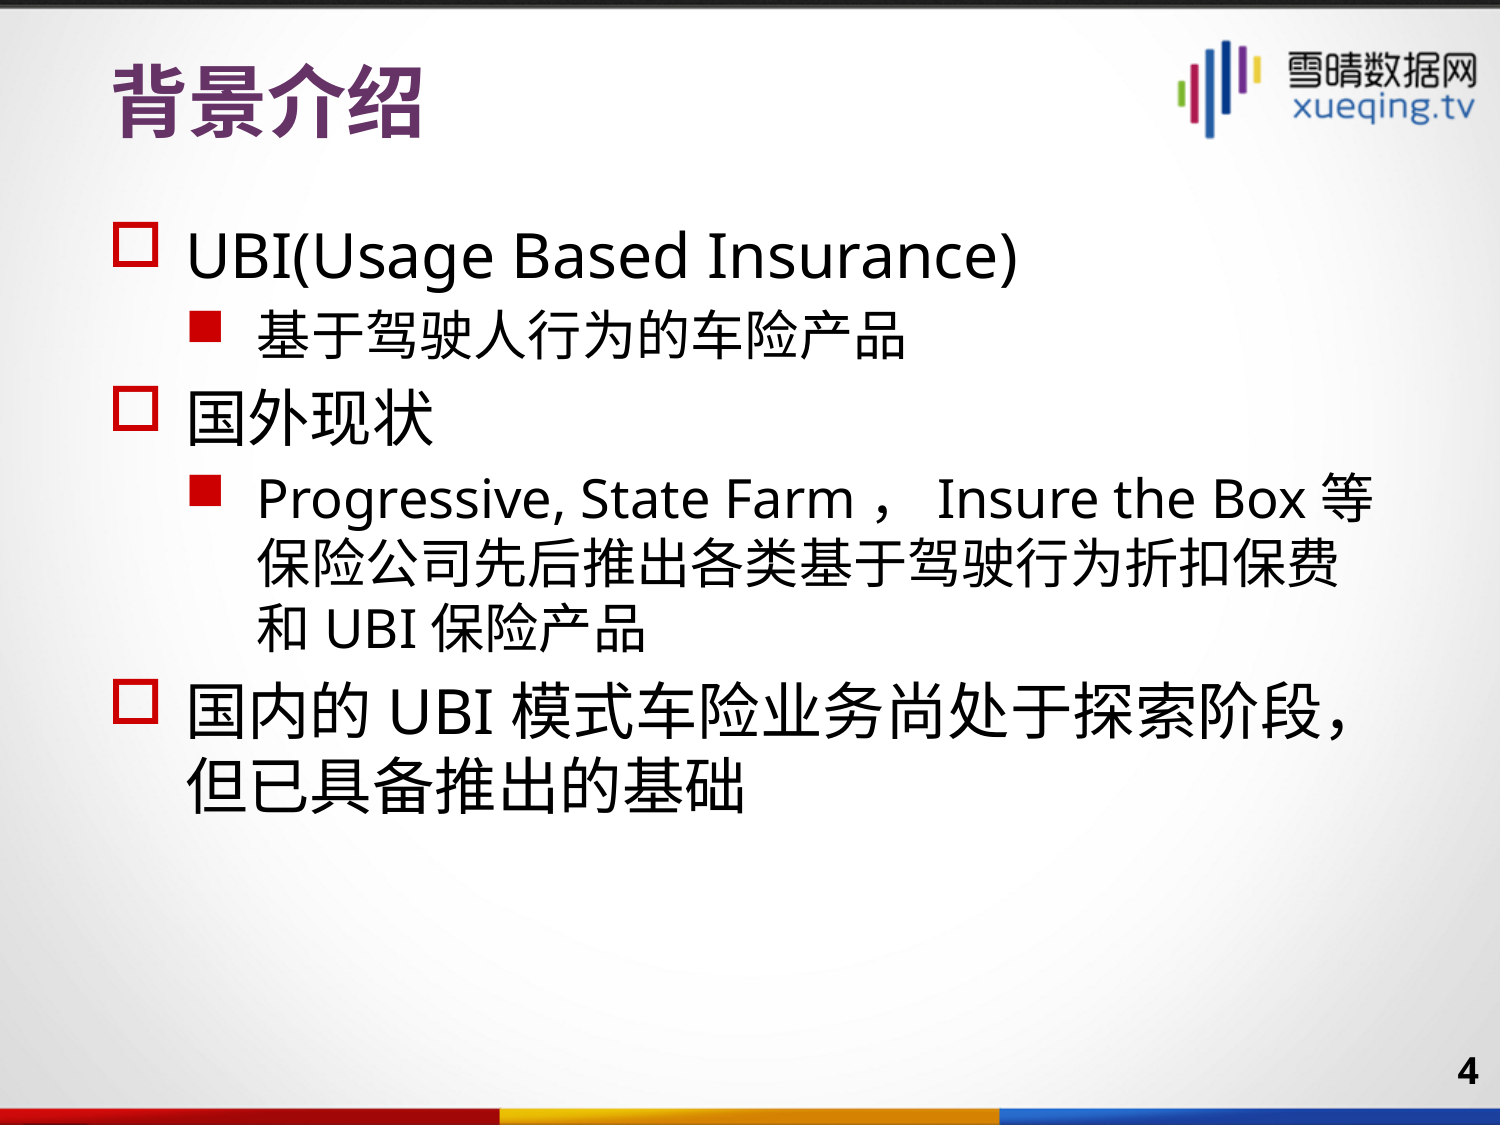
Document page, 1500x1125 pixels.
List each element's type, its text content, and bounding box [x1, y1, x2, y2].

picture [0, 0, 1500, 1125]
list UBI(Usage Based Insurance) 基于驾驶人行为的车险产品 国外现状 Progressive, State Farm，Insure the Box等保险公司先后推出各类基于驾驶行为折扣保费和UBI保险产品 国内的UBI模式车险业务尚处于探索阶段，但已具备推出的基础 [92, 207, 1406, 909]
slide_number 4 [1387, 1039, 1495, 1118]
title 背景介绍 [93, 18, 1407, 156]
